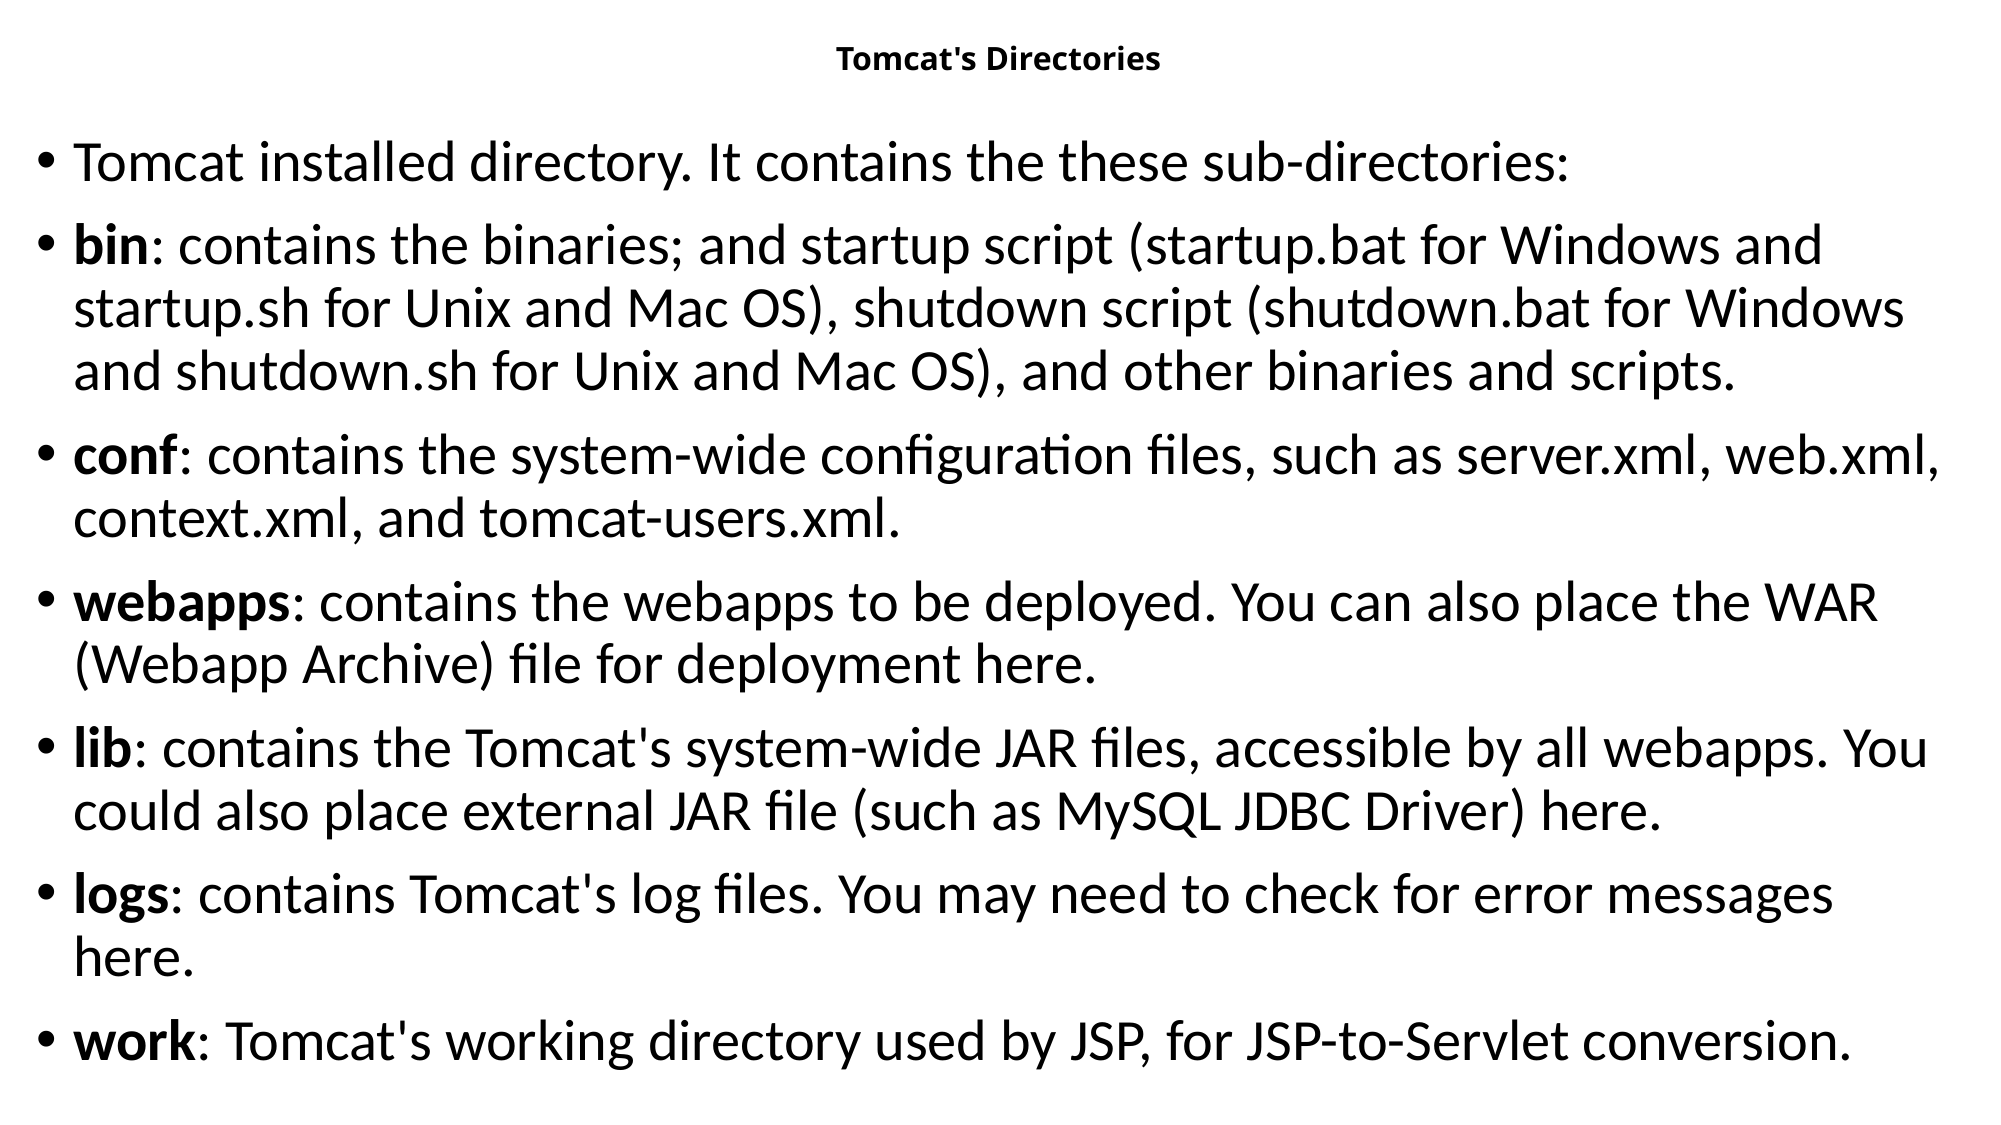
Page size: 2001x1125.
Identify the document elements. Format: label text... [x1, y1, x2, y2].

title Tomcat's Directories [21, 0, 1977, 123]
list Tomcat installed directory. It contains the these sub-directories: bin: contains the binaries; and startup script (startup.bat for Windows and startup.sh for Unix and Mac OS), shutdown script (shutdown.bat for Windows and shutdown.sh for Unix and Mac OS), and other binaries and scripts. conf: contains the system-wide configuration files, such as server.xml, web.xml, context.xml, and tomcat-users.xml. webapps: contains the webapps to be deployed. You can also place the WAR (Webapp Archive) file for deployment here. lib: contains the Tomcat's system-wide JAR files, accessible by all webapps. You could also place external JAR file (such as MySQL JDBC Driver) here. logs: contains Tomcat's log files. You may need to check for error messages here. work: Tomcat's working directory used by JSP, for JSP-to-Servlet conversion. [21, 123, 1977, 1090]
